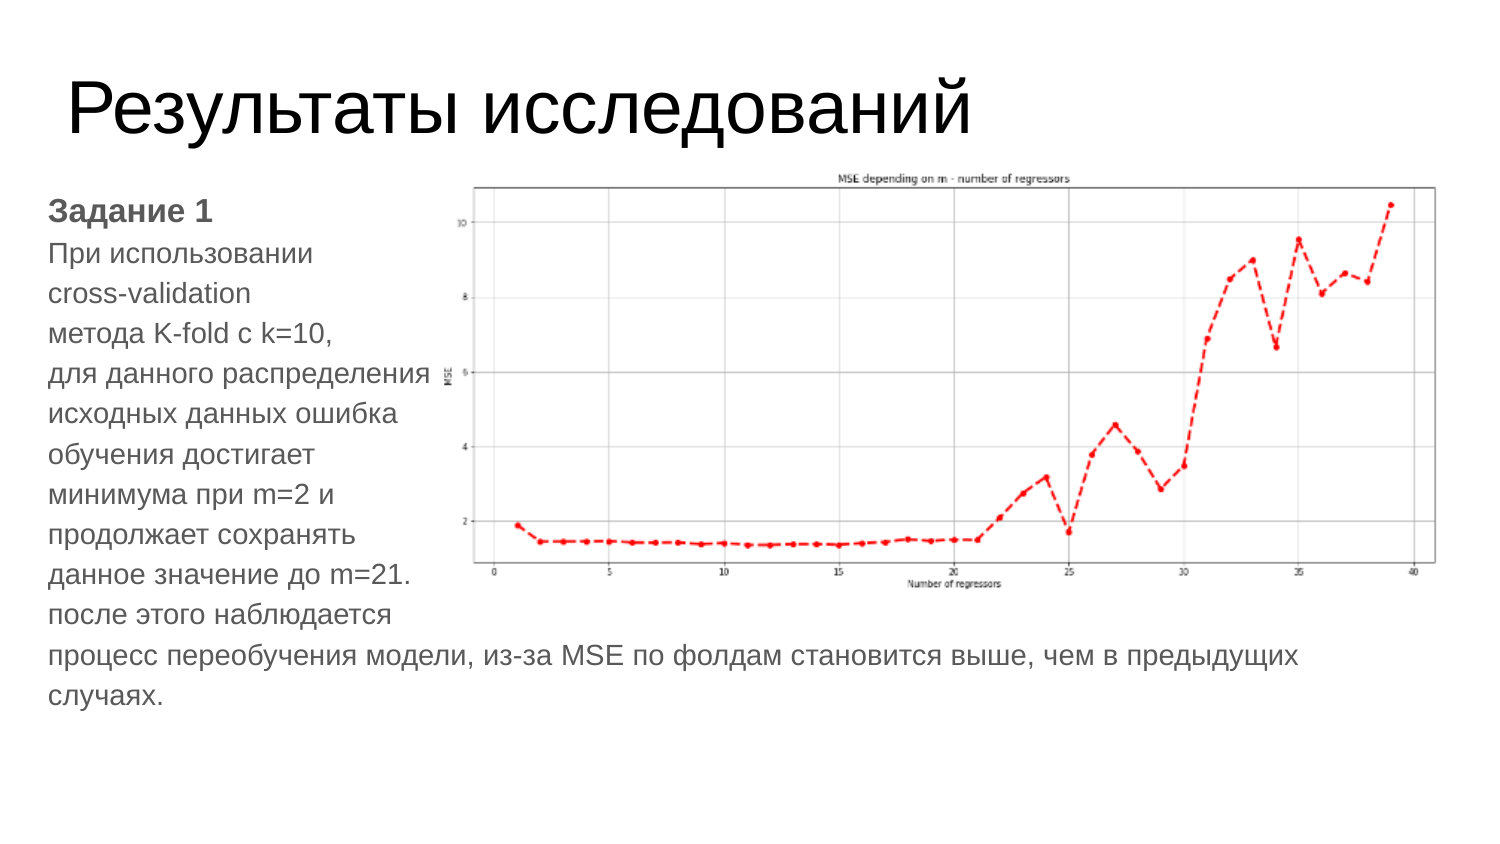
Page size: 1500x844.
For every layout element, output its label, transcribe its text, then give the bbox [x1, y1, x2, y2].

title Результаты исследований [51, 43, 1449, 138]
list Задание 1 При использовании cross-validation метода K-fold с k=10, для данного распределения исходных данных ошибка обучения достигает минимума при m=2 и продолжает сохранять данное значение до m=21. после этого наблюдается процесс переобучения модели, из-за MSE по фолдам становится выше, чем в предыдущих случаях. [32, 168, 1431, 750]
picture [440, 167, 1461, 608]
